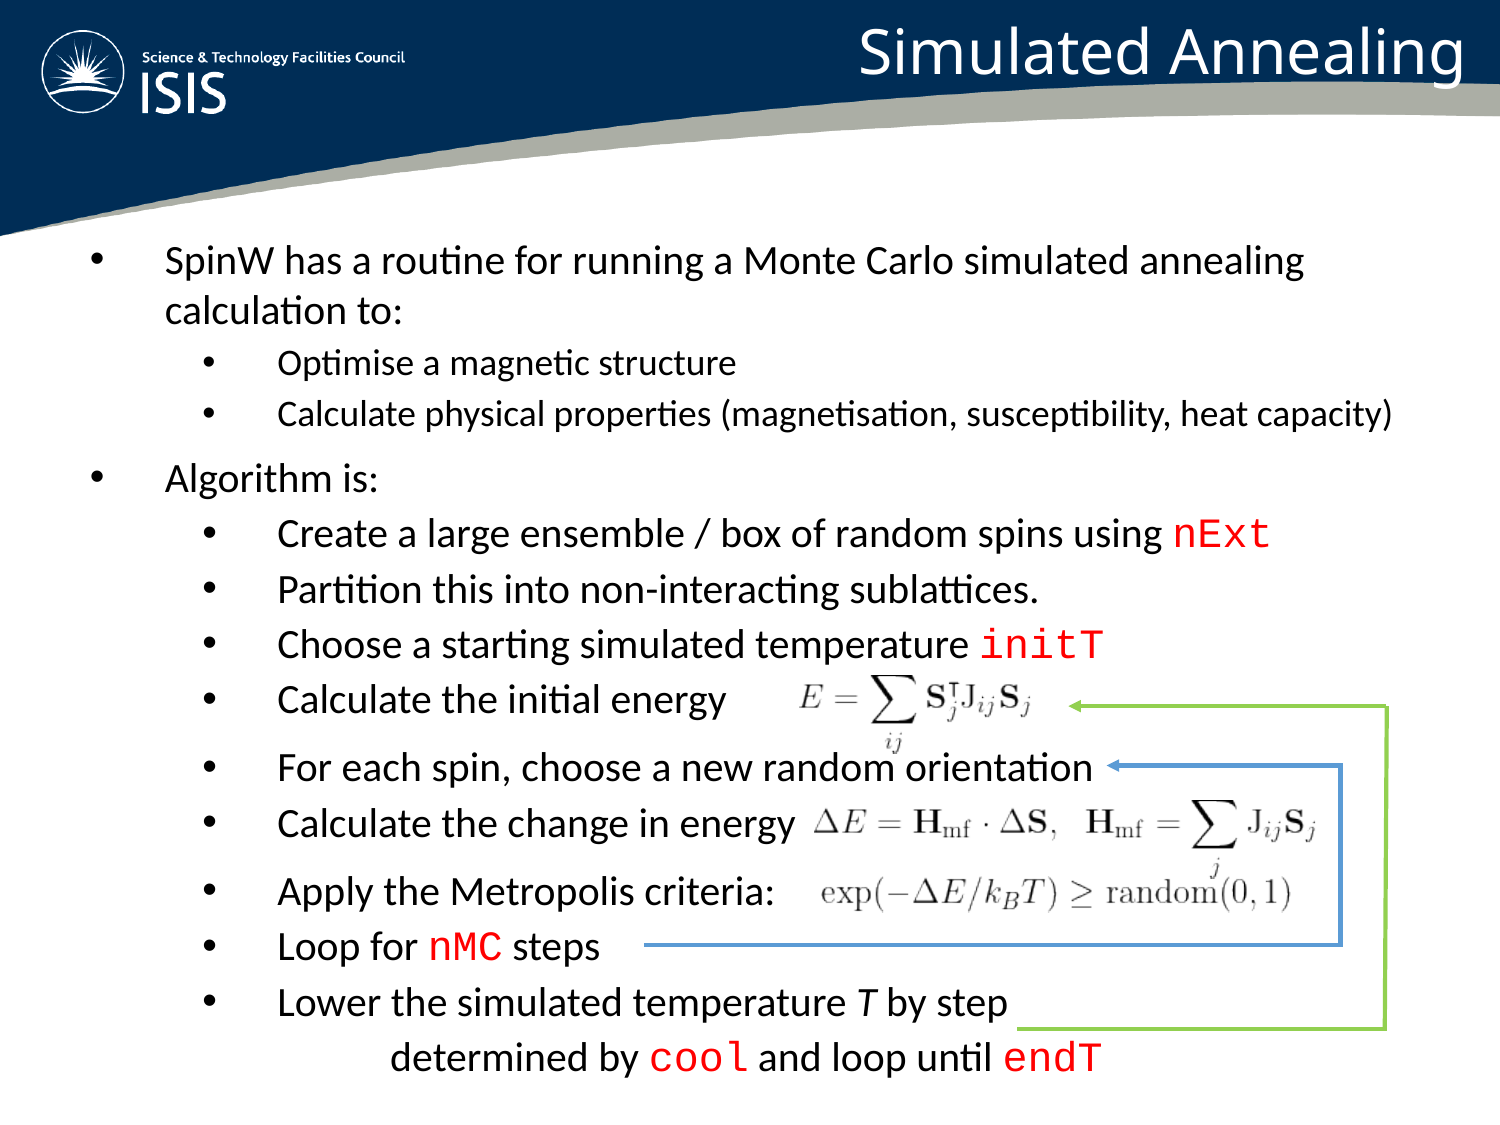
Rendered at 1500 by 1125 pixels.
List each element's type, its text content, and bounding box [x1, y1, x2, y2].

picture [799, 675, 1032, 754]
picture [814, 800, 1317, 879]
text_box Simulated Annealing [442, 3, 1483, 96]
picture [0, 0, 1500, 302]
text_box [643, 765, 1017, 946]
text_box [1017, 706, 1387, 1029]
text_box SpinW has a routine for running a Monte Carlo simulated annealing calculation to: Optimise a magnetic structure Calculate physical properties (magnetisation, susceptibility, heat capacity) Algorithm is: Create a large ensemble / box of random spins using nExt Partition this into non-interacting sublattices. Choose a starting simulated temperature initT Calculate the initial energy For each spin, choose a new random orientation Calculate the change in energy Apply the Metropolis criteria: Loop for nMC steps Lower the simulated temperature T by step determined by cool and loop until endT [74, 224, 1425, 1125]
